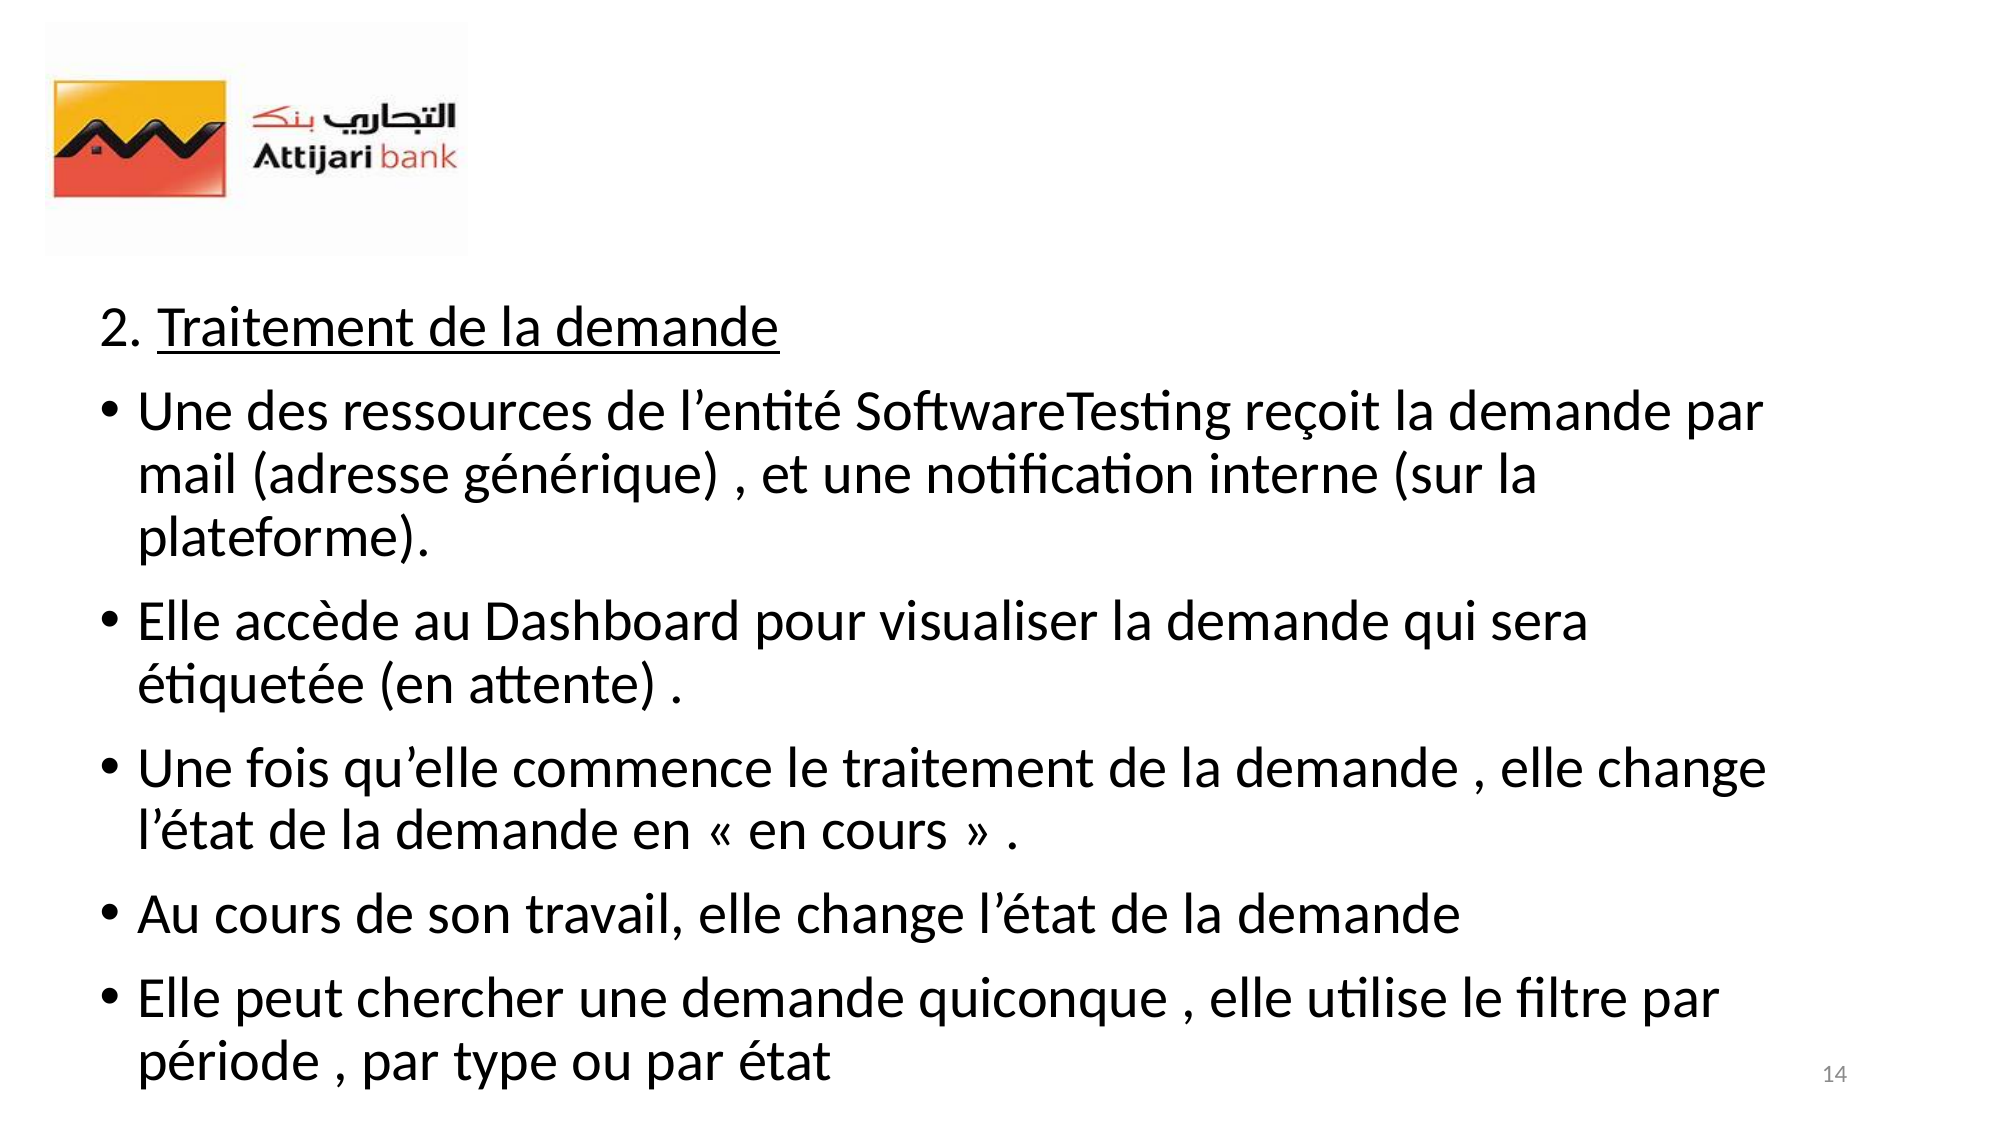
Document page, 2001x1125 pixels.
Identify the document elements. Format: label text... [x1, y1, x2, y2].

picture [45, 22, 468, 256]
list 2. Traitement de la demande Une des ressources de l’entité SoftwareTesting reçoit la demande par mail (adresse générique) , et une notification interne (sur la plateforme). Elle accède au Dashboard pour visualiser la demande qui sera étiquetée (en attente) . Une fois qu’elle commence le traitement de la demande , elle change l’état de la demande en « en cours » . Au cours de son travail, elle change l’état de la demande Elle peut chercher une demande quiconque , elle utilise le filtre par période , par type ou par état [84, 289, 1810, 1125]
slide_number 14 [1412, 1042, 1863, 1103]
